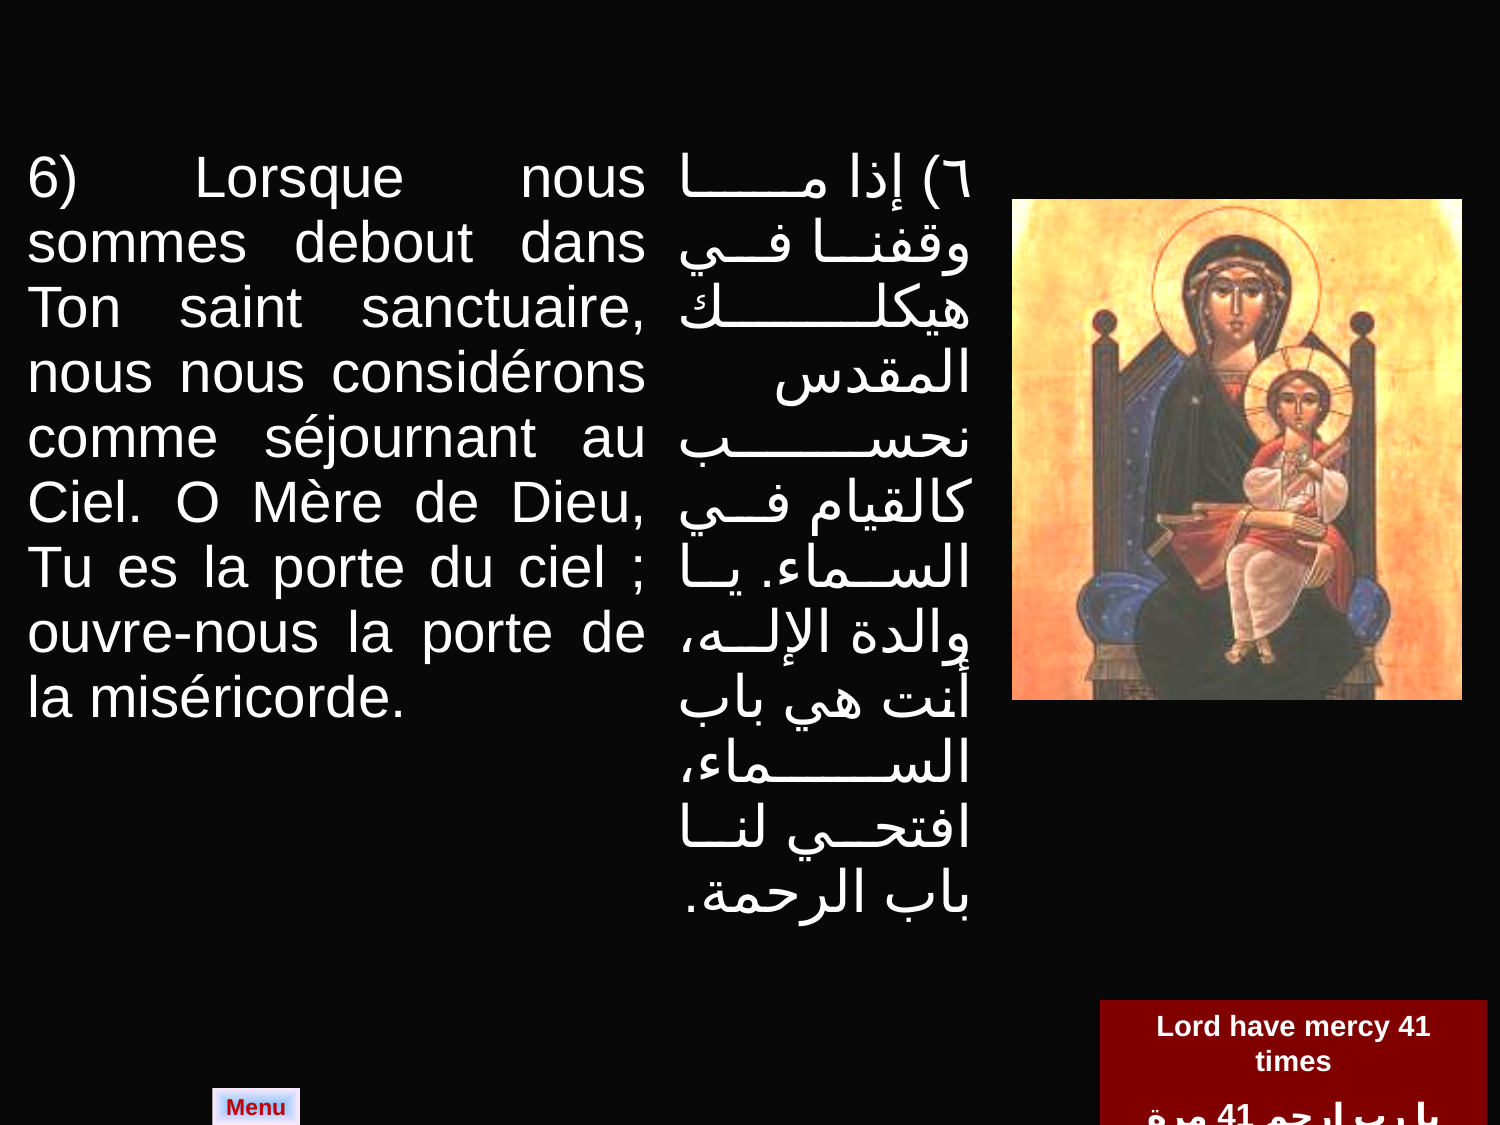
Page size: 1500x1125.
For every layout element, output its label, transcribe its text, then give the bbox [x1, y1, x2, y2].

text_box Menu [212, 1087, 300, 1125]
table_header 6) Lorsque nous sommes debout dans Ton saint sanctuaire, nous nous considérons comme séjournant au Ciel. O Mère de Dieu, Tu es la porte du ciel ; ouvre-nous la porte de la miséricorde. [13, 137, 662, 933]
table_header ٦) إذا ما وقفنا في هيكلك المقدس نحسب كالقيام في السماء. يا والدة الإله، أنت هي باب السماء، افتحي لنا باب الرحمة. [662, 137, 987, 933]
text_box Lord have mercy 41 times يا رب ارحم 41 مرة [1099, 999, 1488, 1125]
picture [1012, 199, 1462, 701]
